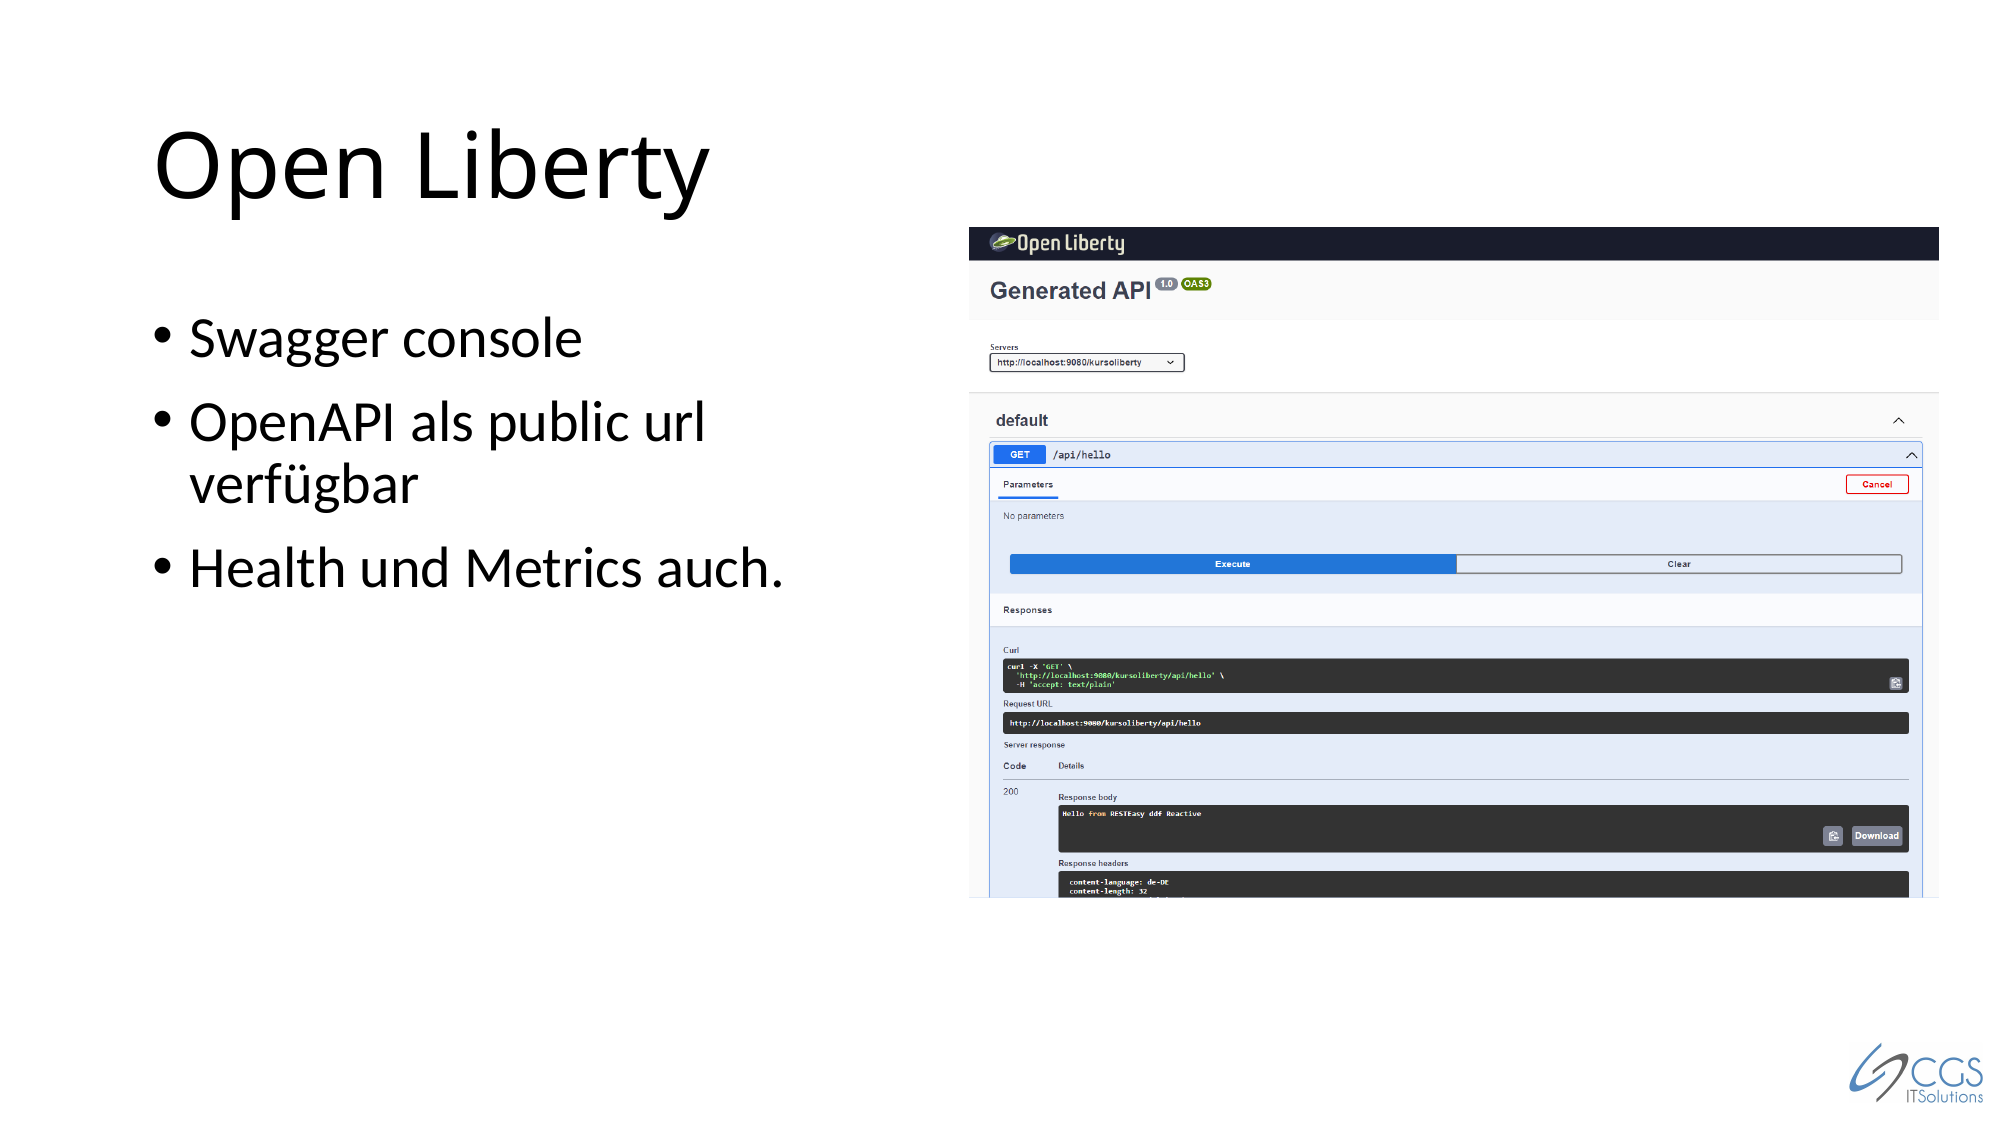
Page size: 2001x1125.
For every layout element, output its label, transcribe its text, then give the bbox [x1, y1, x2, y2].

picture [1849, 1042, 1983, 1103]
list Swagger console OpenAPI als public url verfügbar Health und Metrics auch. [137, 299, 953, 1014]
picture [968, 227, 1939, 898]
title Open Liberty [137, 59, 1863, 278]
